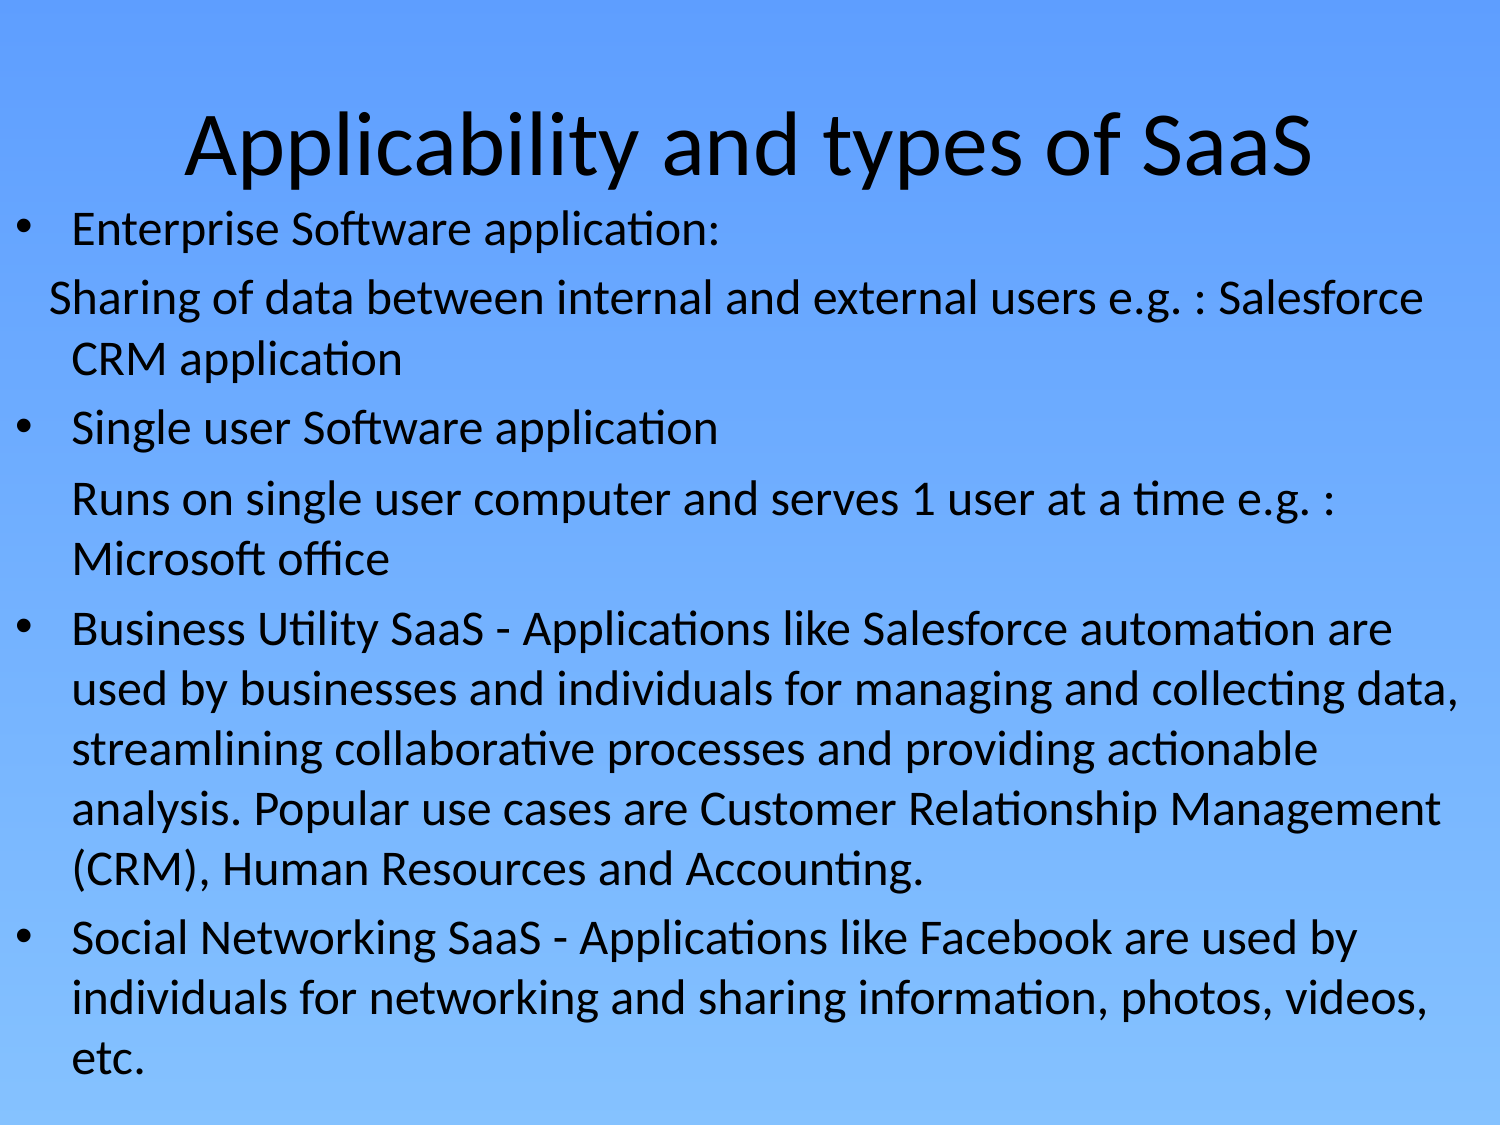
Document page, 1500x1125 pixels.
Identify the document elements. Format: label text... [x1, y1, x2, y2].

list Enterprise Software application: Sharing of data between internal and external users e.g. : Salesforce CRM application Single user Software application Runs on single user computer and serves 1 user at a time e.g. : Microsoft office Business Utility SaaS - Applications like Salesforce automation are used by businesses and individuals for managing and collecting data, streamlining collaborative processes and providing actionable analysis. Popular use cases are Customer Relationship Management (CRM), Human Resources and Accounting. Social Networking SaaS - Applications like Facebook are used by individuals for networking and sharing information, photos, videos, etc. [0, 187, 1500, 1100]
title Applicability and types of SaaS [75, 45, 1425, 187]
